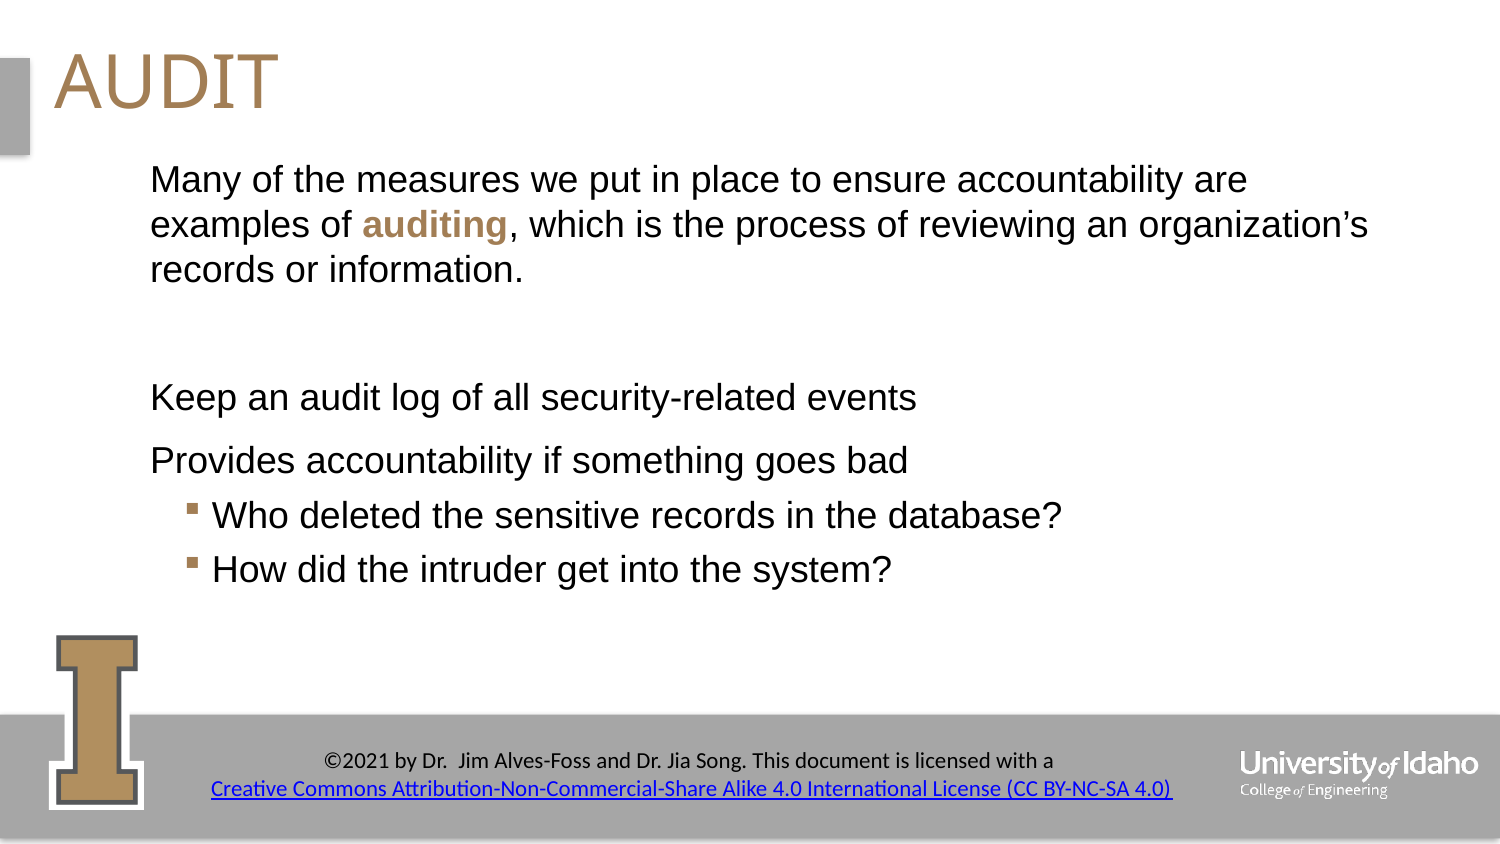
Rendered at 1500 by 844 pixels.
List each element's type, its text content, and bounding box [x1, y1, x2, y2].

title Audit [54, 33, 1405, 128]
list Many of the measures we put in place to ensure accountability are examples of auditing, which is the process of reviewing an organization’s records or information. Keep an audit log of all security-related events Provides accountability if something goes bad Who deleted the sensitive records in the database? How did the intruder get into the system? [150, 154, 1405, 697]
